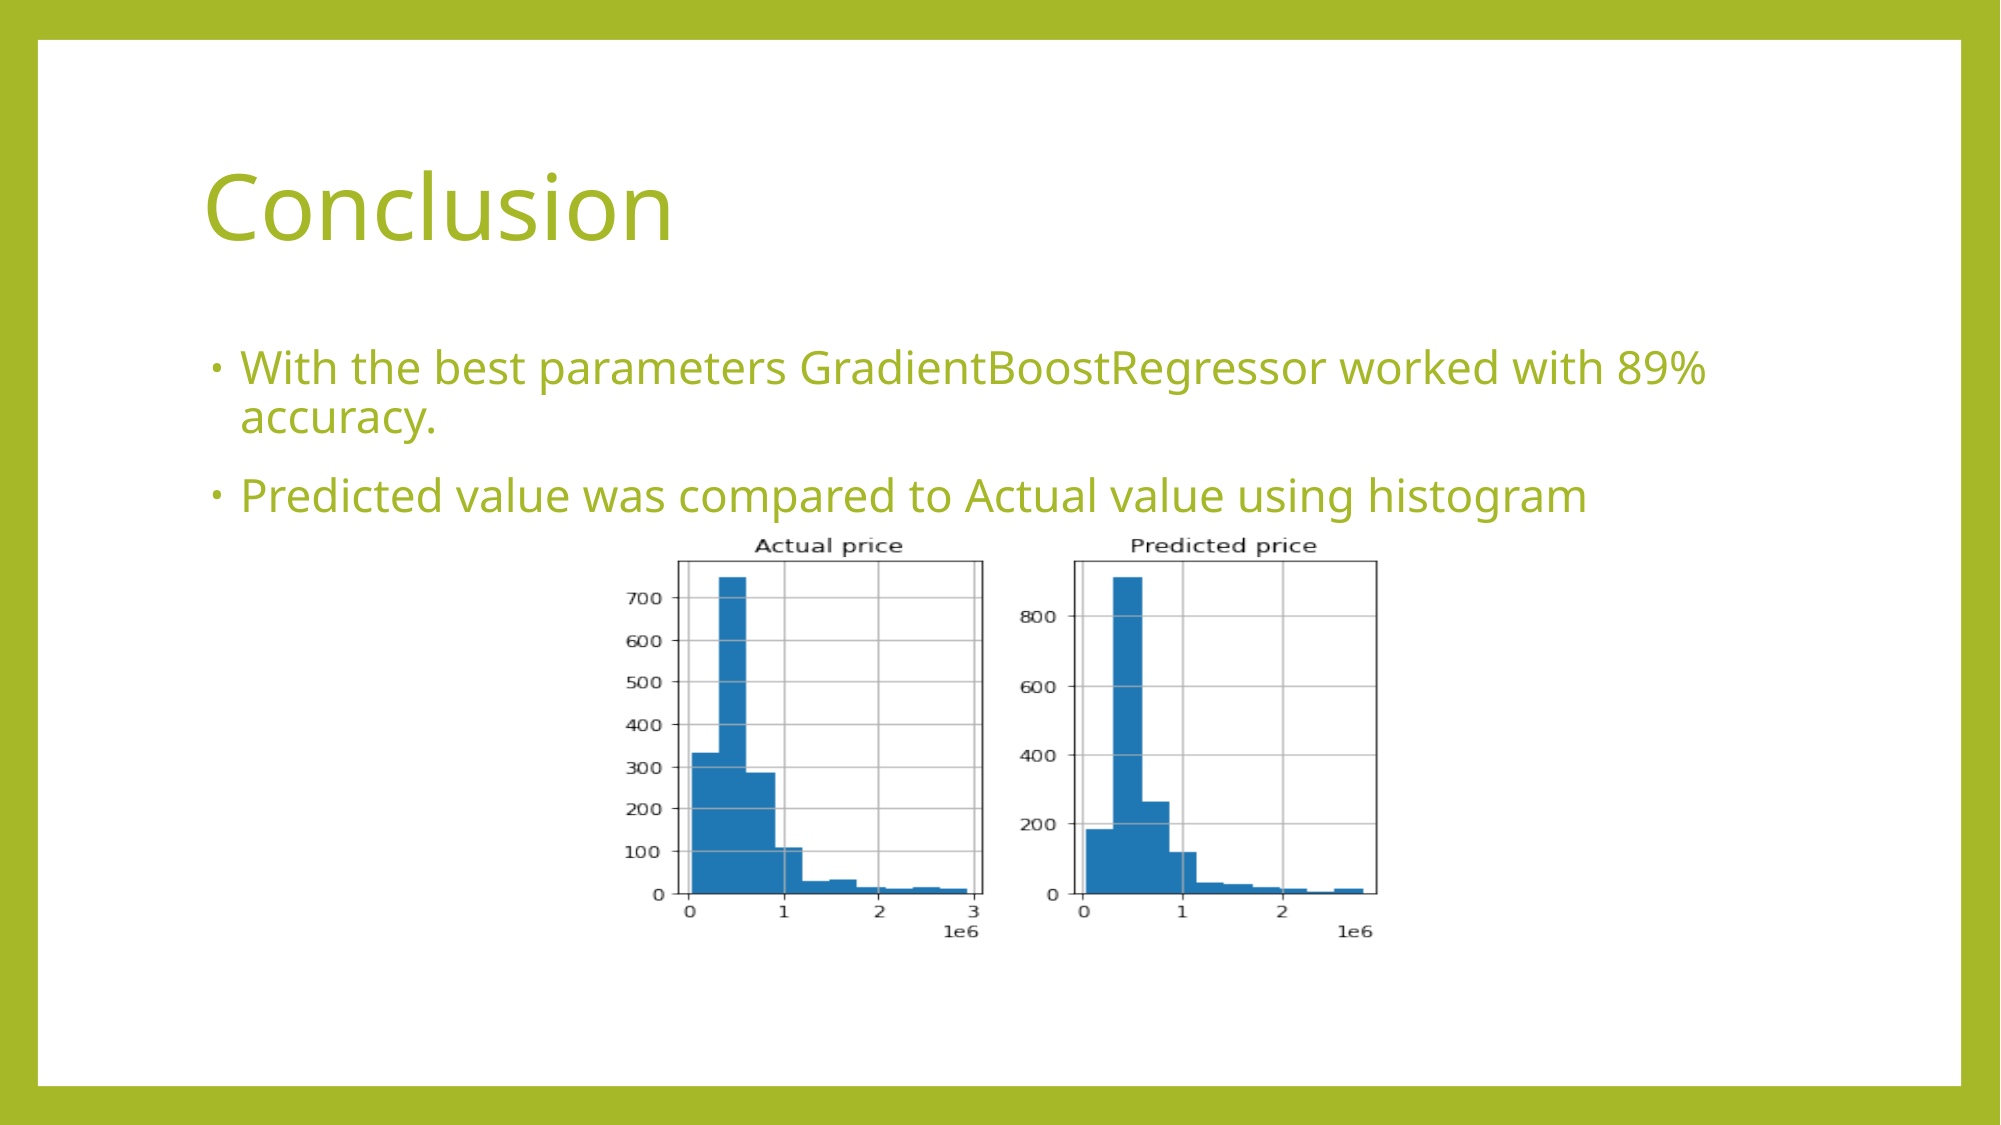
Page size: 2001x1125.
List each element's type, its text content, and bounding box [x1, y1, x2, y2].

picture [609, 526, 1391, 950]
title Conclusion [187, 99, 1808, 323]
list With the best parameters GradientBoostRegressor worked with 89% accuracy. Predicted value was compared to Actual value using histogram [187, 337, 1808, 1000]
